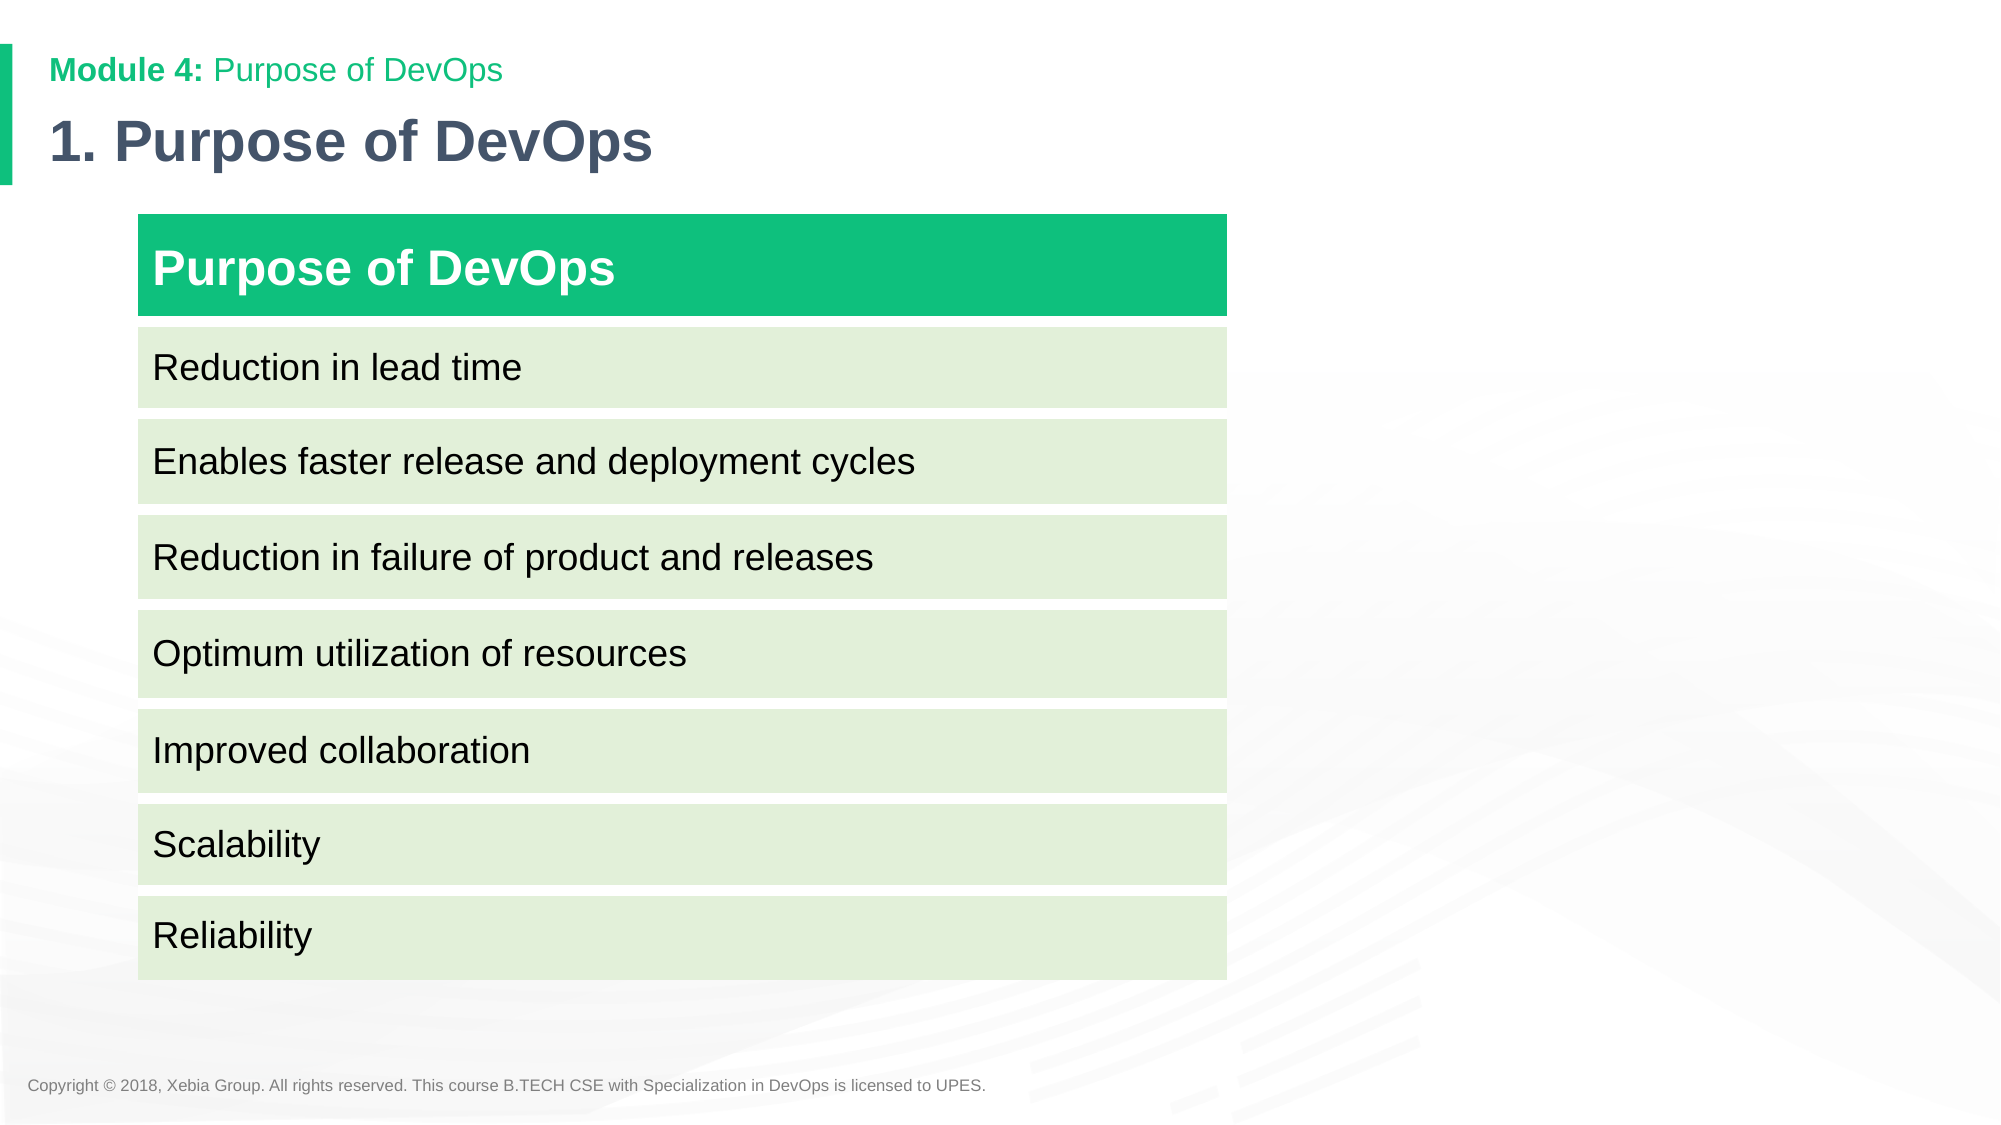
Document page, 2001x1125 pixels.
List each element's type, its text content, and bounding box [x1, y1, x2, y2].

table_cell Reliability [138, 896, 1227, 980]
table_cell Reduction in lead time [138, 327, 1227, 408]
title 1. Purpose of DevOps [34, 103, 1760, 185]
list Module 4: Purpose of DevOps [34, 44, 1760, 94]
table_header Purpose of DevOps [138, 214, 1227, 316]
table_cell Scalability [138, 804, 1227, 885]
table_cell Enables faster release and deployment cycles [138, 419, 1227, 504]
list [84, 214, 1770, 1009]
table_cell Reduction in failure of product and releases [138, 515, 1227, 599]
picture [0, 0, 2000, 1125]
table_cell Improved collaboration [138, 709, 1227, 793]
table_cell Optimum utilization of resources [138, 610, 1227, 698]
